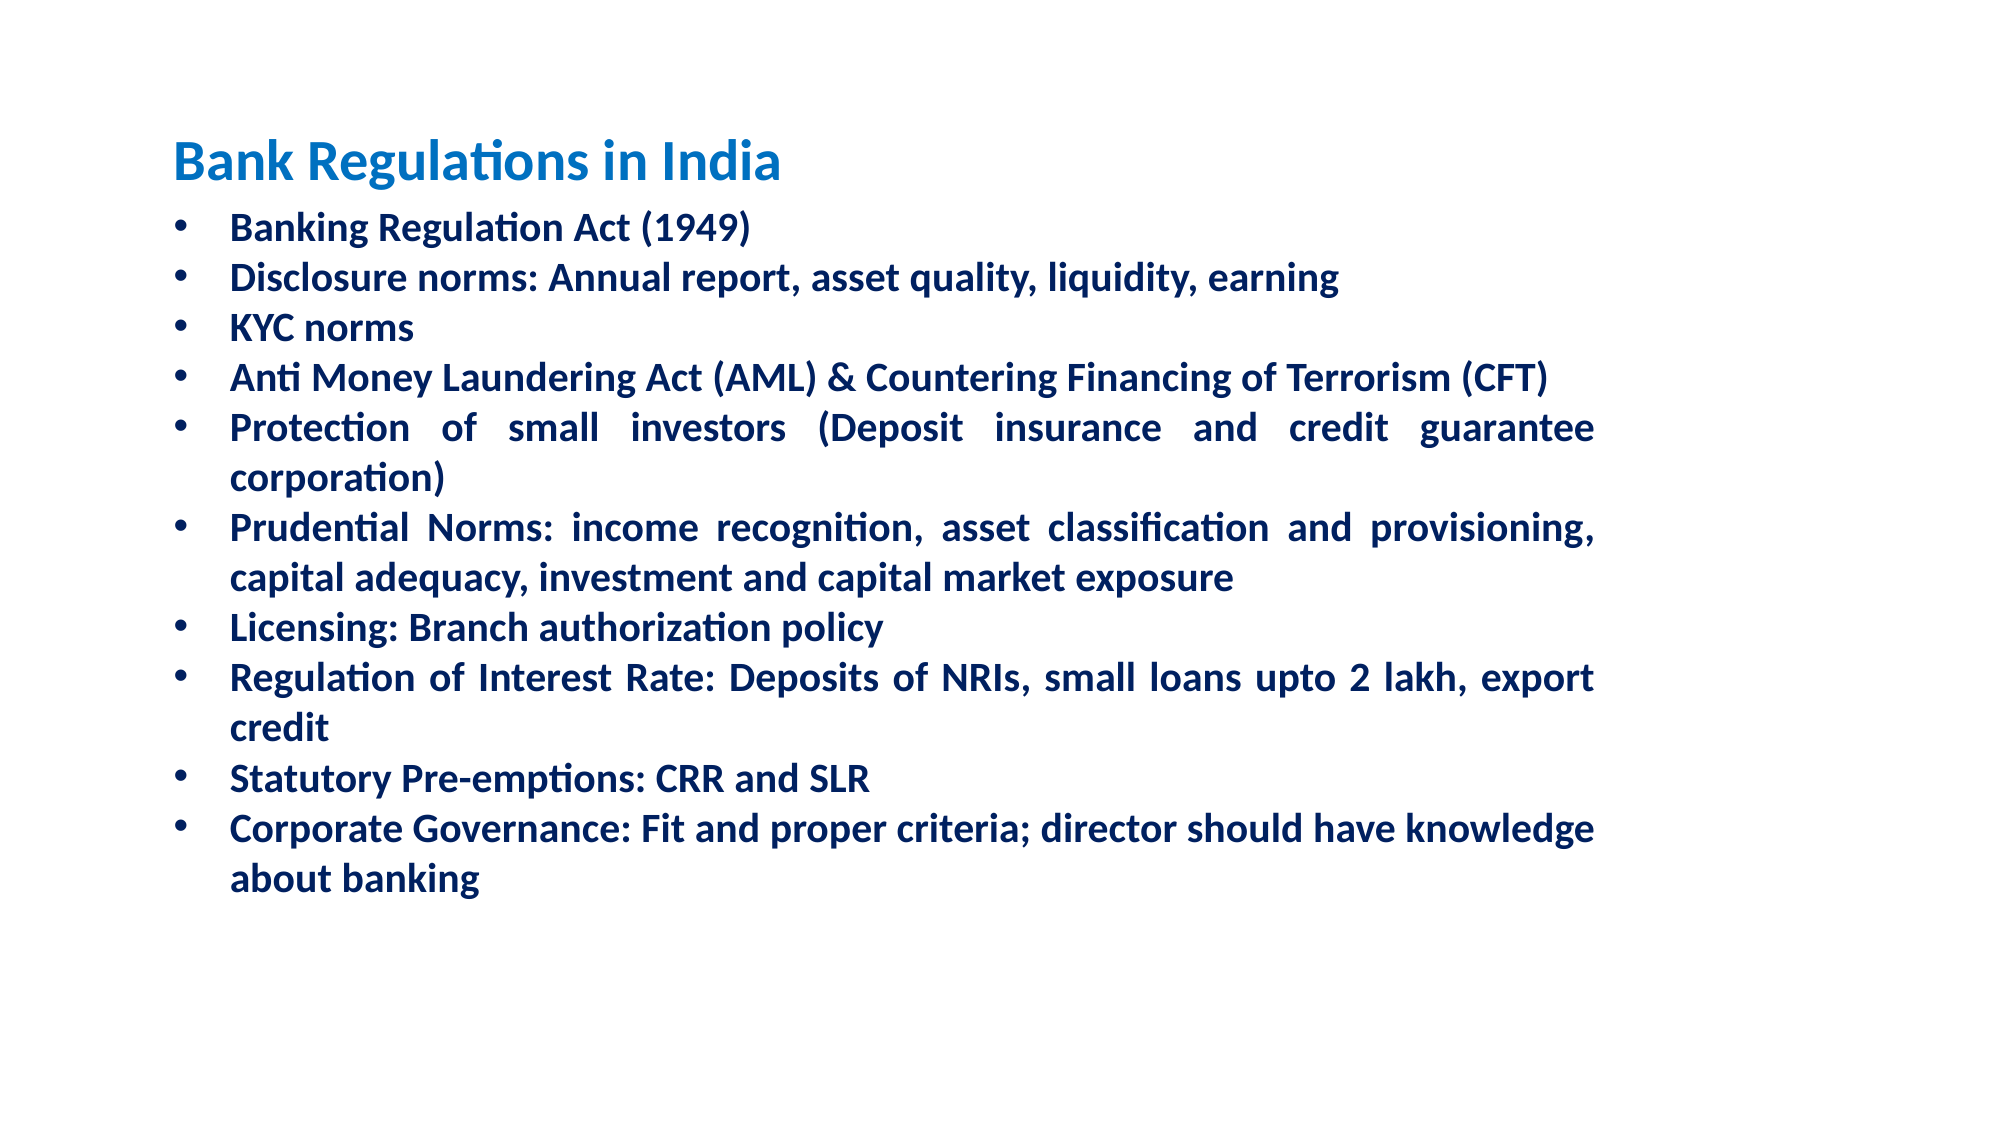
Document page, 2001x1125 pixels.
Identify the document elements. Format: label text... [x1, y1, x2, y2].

text_box Bank Regulations in India [158, 114, 1685, 270]
text_box Banking Regulation Act (1949) Disclosure norms: Annual report, asset quality, liquidity, earning KYC norms Anti Money Laundering Act (AML) & Countering Financing of Terrorism (CFT) Protection of small investors (Deposit insurance and credit guarantee corporation) Prudential Norms: income recognition, asset classification and provisioning, capital adequacy, investment and capital market exposure Licensing: Branch authorization policy Regulation of Interest Rate: Deposits of NRIs, small loans upto 2 lakh, export credit Statutory Pre-emptions: CRR and SLR Corporate Governance: Fit and proper criteria; director should have knowledge about banking [158, 192, 1611, 1125]
